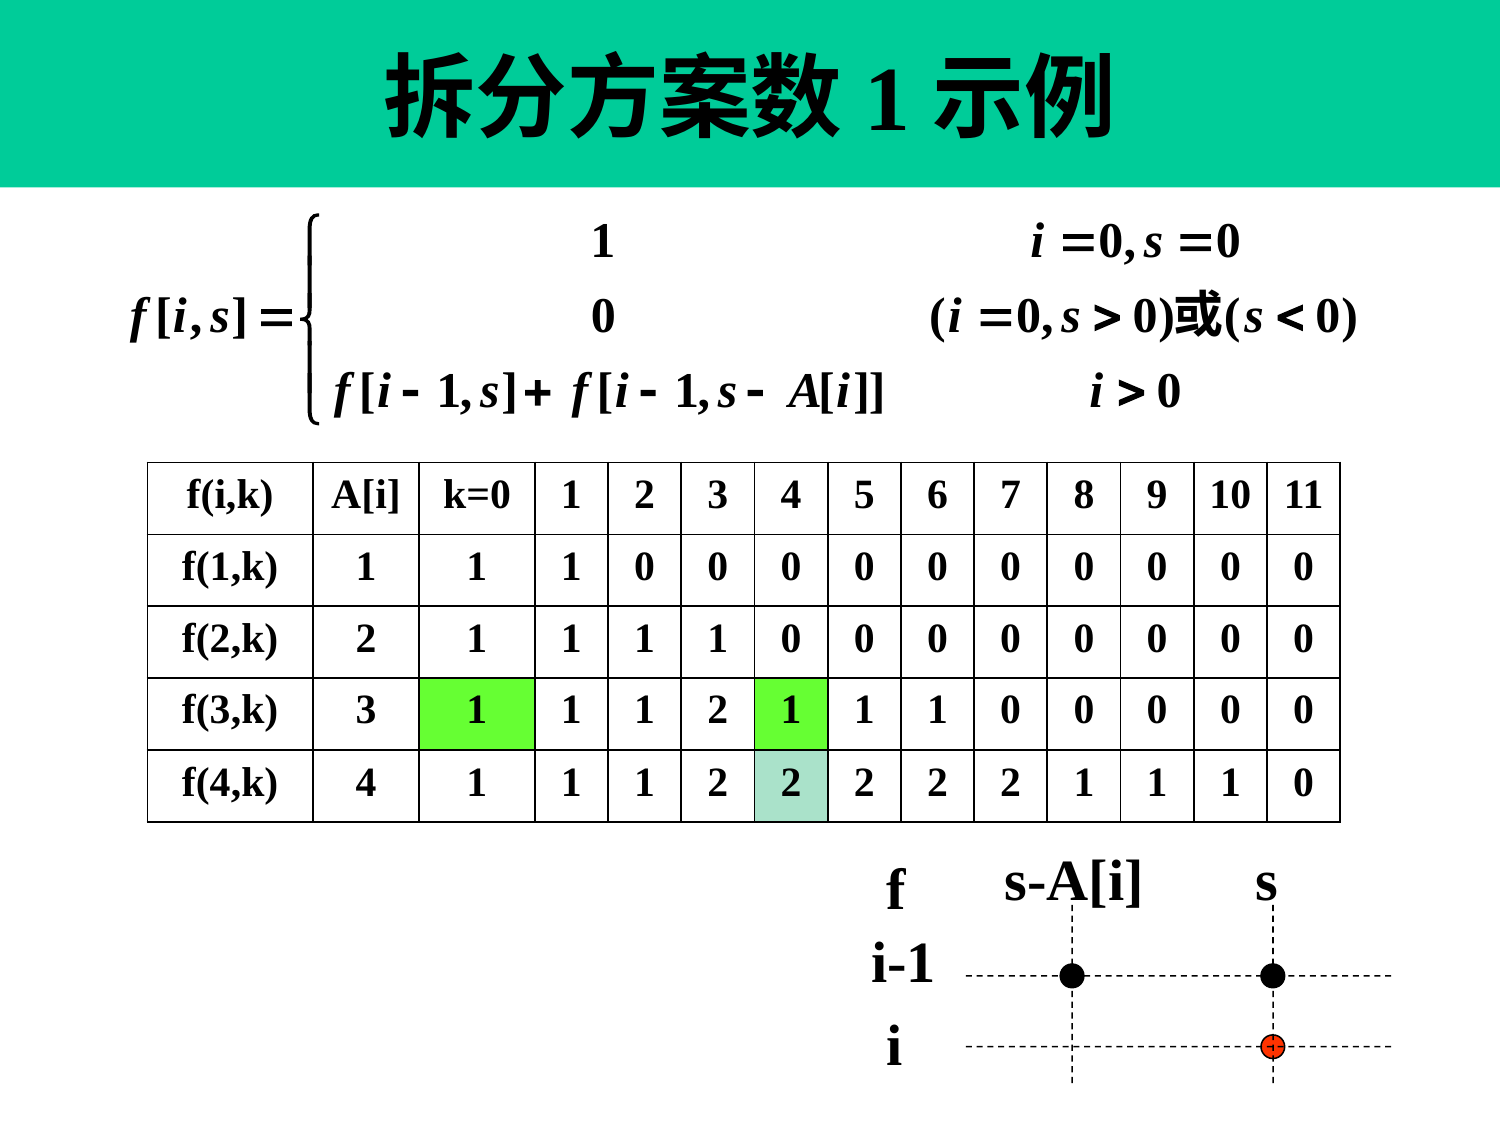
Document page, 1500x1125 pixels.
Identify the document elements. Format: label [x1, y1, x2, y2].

table_header [420, 463, 534, 534]
table_cell [682, 751, 754, 821]
table_header [682, 463, 754, 534]
table_cell [682, 607, 754, 677]
table_cell [902, 535, 973, 605]
table_header [148, 463, 312, 534]
table_cell [829, 535, 900, 605]
table_cell [536, 607, 607, 677]
table_cell [314, 751, 418, 821]
table_cell [148, 751, 312, 821]
table_header [755, 463, 827, 534]
table_cell [975, 751, 1046, 821]
table_cell [1048, 535, 1120, 605]
table_header [536, 463, 607, 534]
table_cell [682, 535, 754, 605]
table_cell [975, 679, 1046, 749]
table_cell [148, 535, 312, 605]
table_cell [1121, 751, 1193, 821]
table_header [975, 463, 1046, 534]
title [0, 0, 1500, 188]
table_cell [1048, 607, 1120, 677]
table_header [609, 463, 680, 534]
table_cell [829, 751, 900, 821]
table_header [902, 463, 973, 534]
table_cell [1121, 679, 1193, 749]
table_header [1195, 463, 1266, 534]
table_cell [1195, 607, 1266, 677]
table_cell [314, 535, 418, 605]
table_cell [682, 679, 754, 749]
table_cell [314, 679, 418, 749]
text_box [856, 833, 1392, 1085]
table_cell [829, 607, 900, 677]
table_cell [1195, 679, 1266, 749]
table_cell [975, 535, 1046, 605]
table_cell [755, 679, 827, 749]
table_cell [609, 679, 680, 749]
table_cell [536, 751, 607, 821]
table_cell [148, 679, 312, 749]
table_cell [148, 607, 312, 677]
table_header [314, 463, 418, 534]
table_cell [1268, 535, 1339, 605]
table_cell [975, 607, 1046, 677]
table_cell [1195, 535, 1266, 605]
table_cell [755, 535, 827, 605]
table_header [1048, 463, 1120, 534]
table_cell [1048, 679, 1120, 749]
table_cell [1268, 751, 1339, 821]
table_cell [1121, 535, 1193, 605]
table_cell [609, 607, 680, 677]
table_cell [420, 751, 534, 821]
table_header [829, 463, 900, 534]
table_cell [1268, 679, 1339, 749]
table_cell [420, 607, 534, 677]
table_cell [829, 679, 900, 749]
table_cell [1121, 607, 1193, 677]
table_cell [536, 535, 607, 605]
table_cell [536, 679, 607, 749]
table_cell [609, 535, 680, 605]
table_header [1121, 463, 1193, 534]
table_cell [755, 751, 827, 821]
table_cell [1195, 751, 1266, 821]
table_cell [420, 679, 534, 749]
table_cell [902, 607, 973, 677]
table_cell [902, 679, 973, 749]
table_cell [1268, 607, 1339, 677]
table_cell [609, 751, 680, 821]
table_cell [902, 751, 973, 821]
table_header [1268, 463, 1339, 534]
table_cell [1048, 751, 1120, 821]
table_cell [314, 607, 418, 677]
table_cell [755, 607, 827, 677]
table_cell [420, 535, 534, 605]
text_box [111, 203, 1368, 433]
